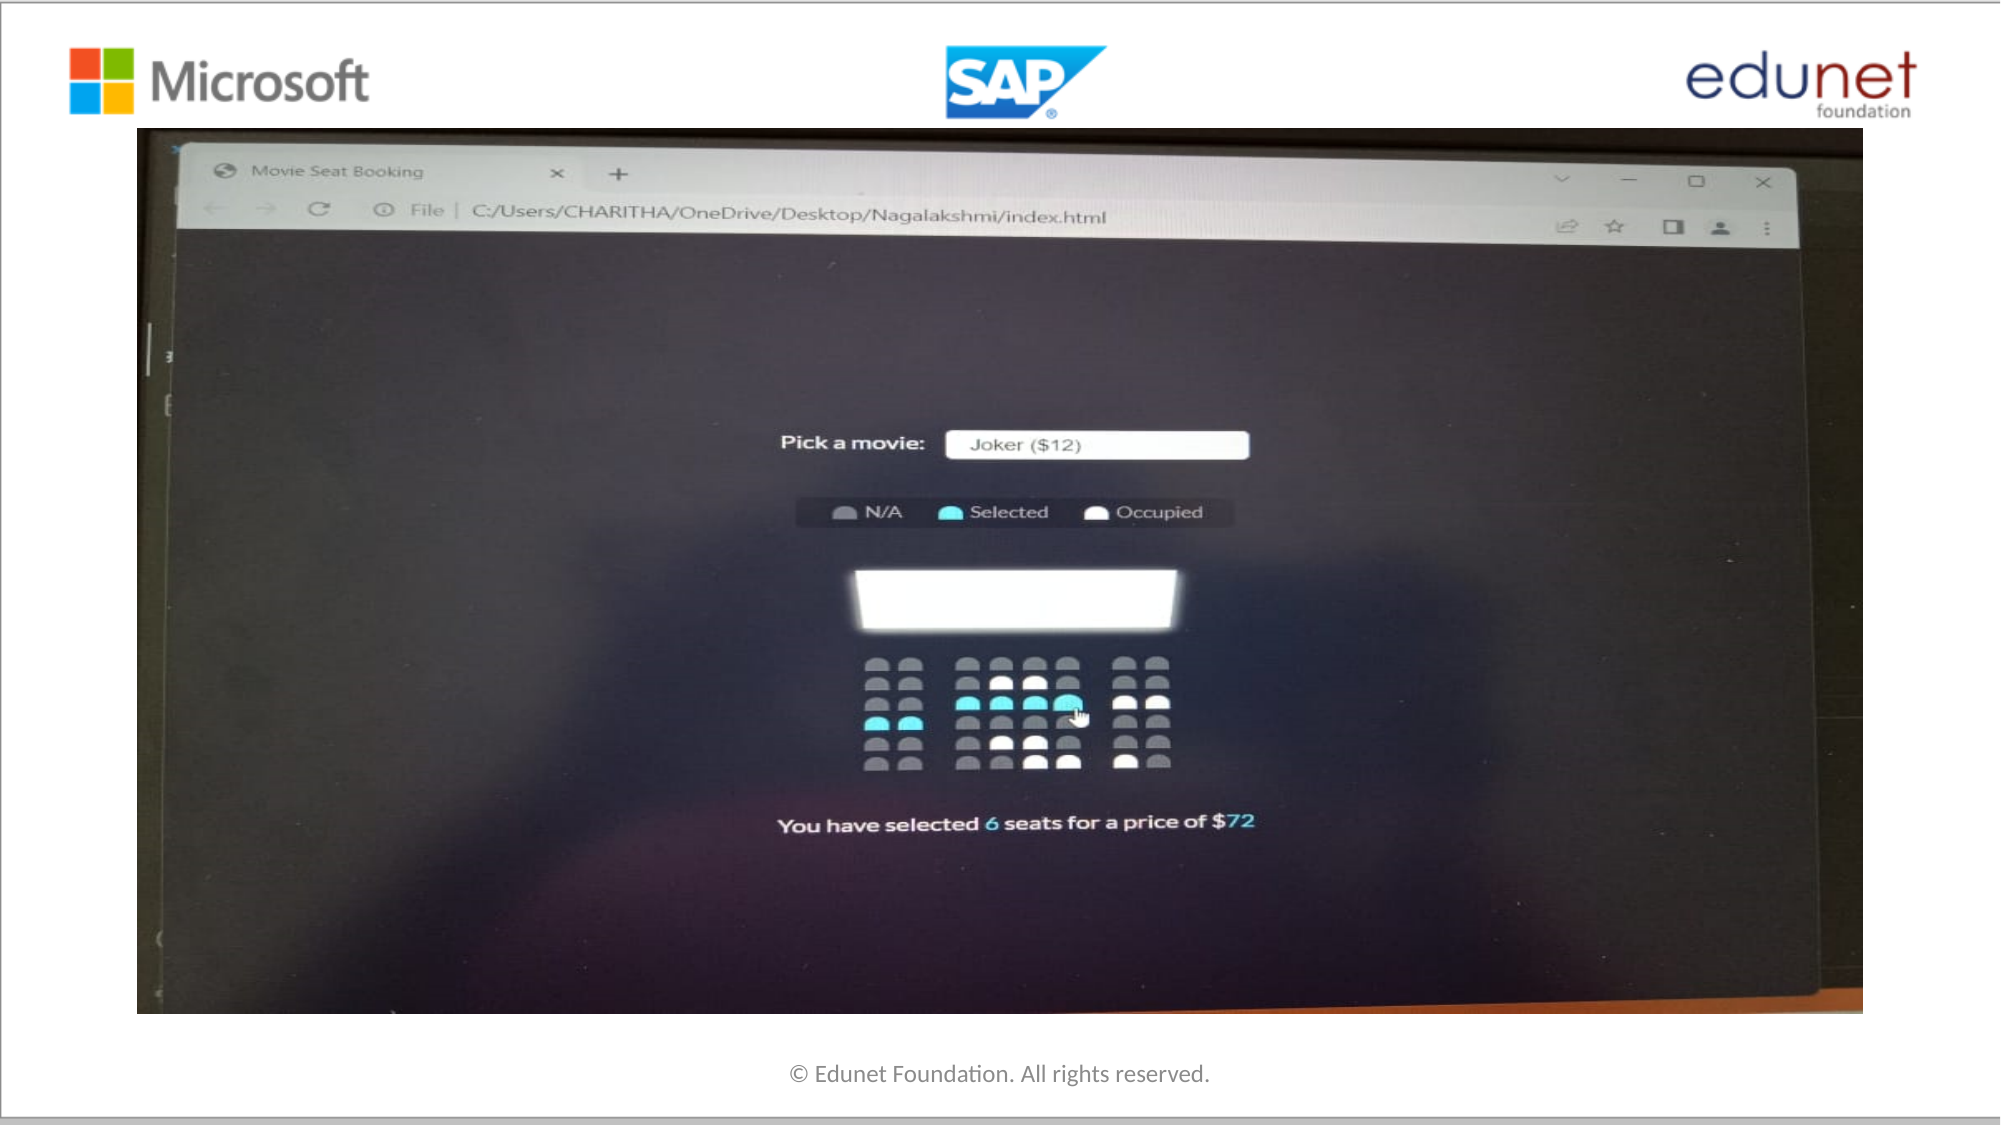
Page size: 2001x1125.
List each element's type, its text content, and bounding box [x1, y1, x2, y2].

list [137, 128, 1863, 1014]
picture [0, 0, 2001, 1125]
footer © Edunet Foundation. All rights reserved. [662, 1042, 1338, 1103]
